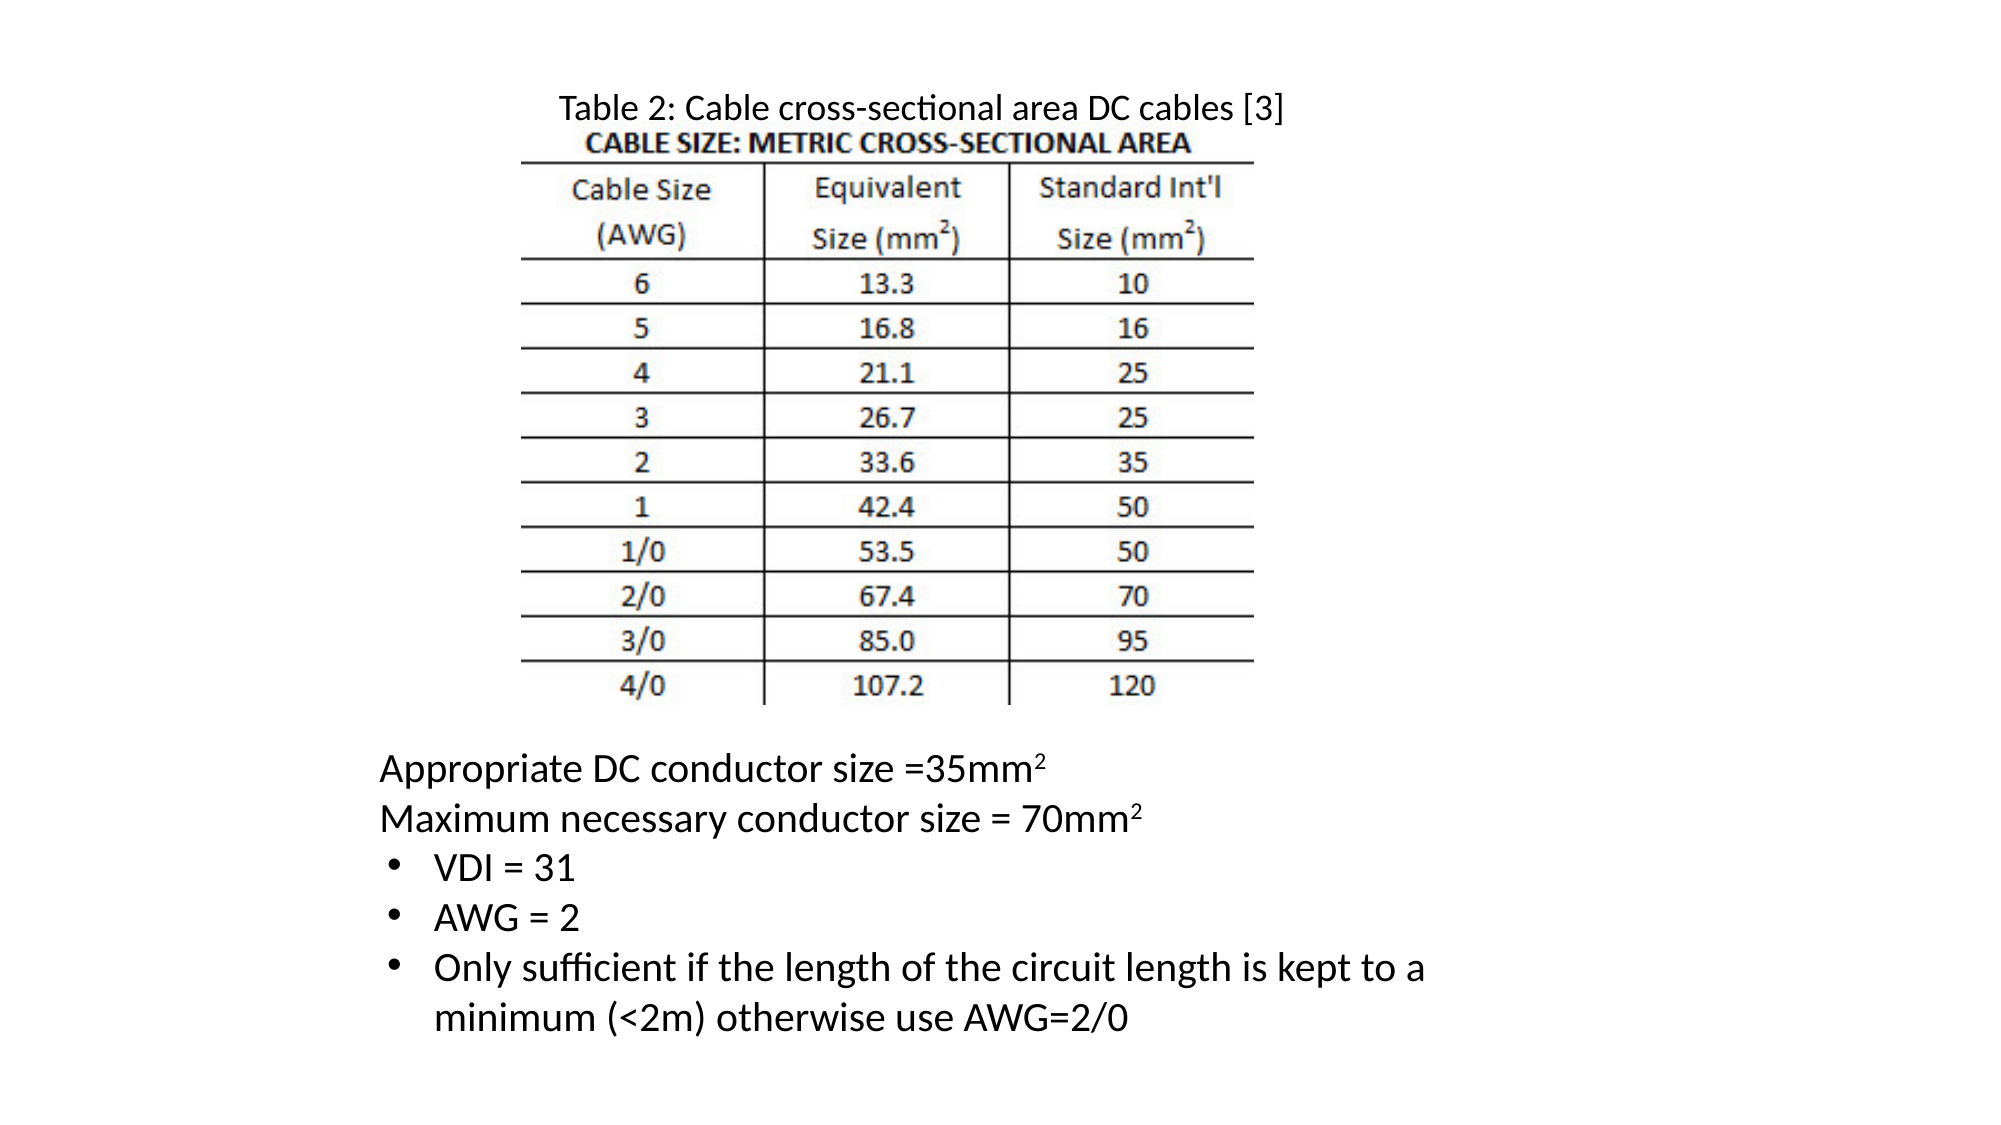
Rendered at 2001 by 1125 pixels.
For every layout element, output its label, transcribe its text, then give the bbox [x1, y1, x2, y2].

picture [521, 120, 1254, 705]
text_box Appropriate DC conductor size =35mm2 Maximum necessary conductor size = 70mm2 [364, 733, 1158, 848]
text_box Table 2: Cable cross-sectional area DC cables [3] [544, 75, 1301, 136]
text_box VDI = 31 AWG = 2 Only sufficient if the length of the circuit length is kept to a minimum (<2m) otherwise use AWG=2/0 [372, 831, 1577, 1047]
